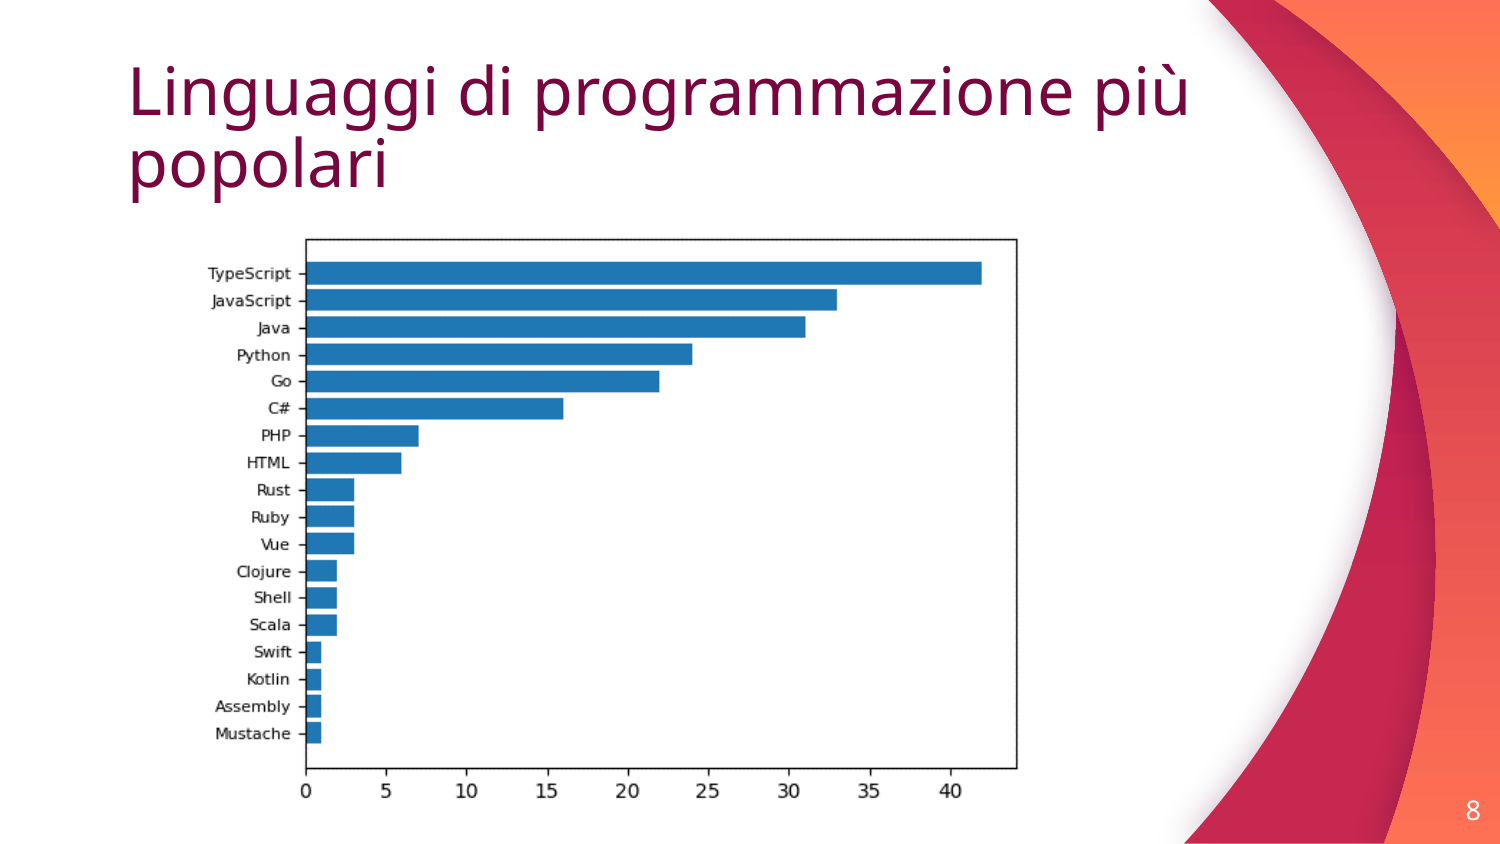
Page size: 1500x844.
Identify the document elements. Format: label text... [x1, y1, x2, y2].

picture [191, 156, 1108, 844]
title Linguaggi di programmazione più popolari [127, 137, 1270, 203]
slide_number 8 [1391, 779, 1482, 844]
